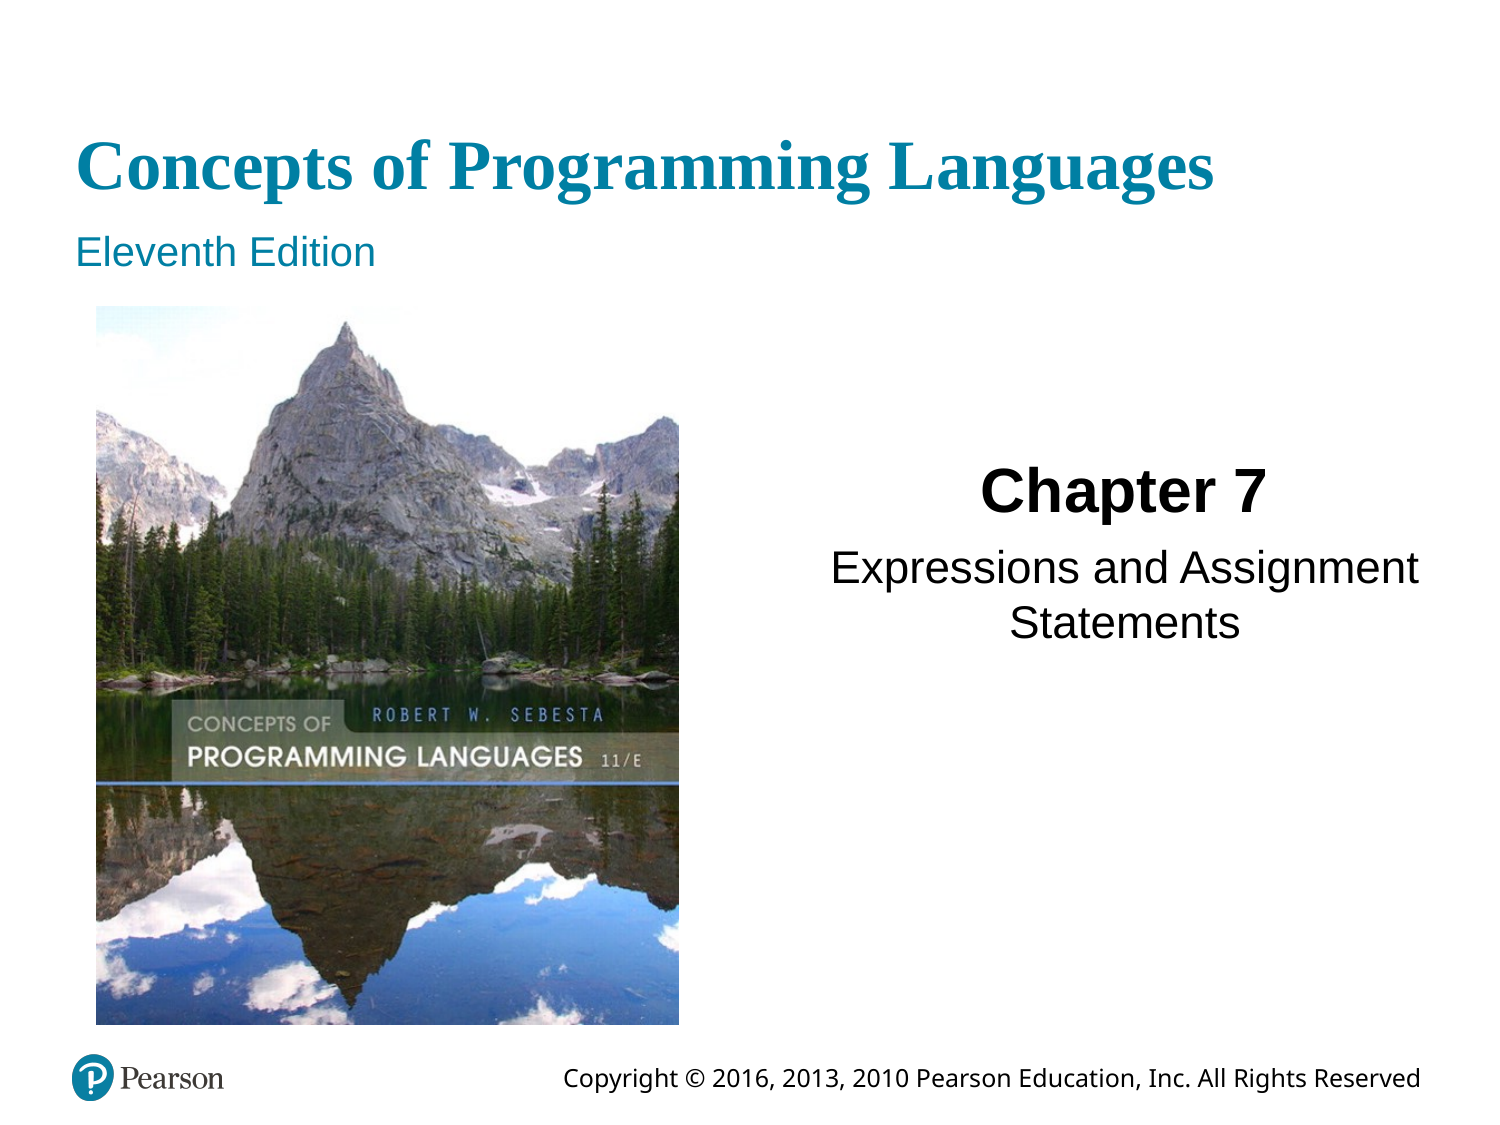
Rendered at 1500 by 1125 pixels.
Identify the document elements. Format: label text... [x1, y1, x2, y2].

list Eleventh Edition [75, 224, 1425, 285]
list Chapter 7 [825, 314, 1425, 525]
picture [72, 1087, 83, 1101]
picture [96, 306, 679, 1025]
list Expressions and Assignment Statements [825, 537, 1425, 1018]
picture [80, 1063, 106, 1088]
list Copyright © 2016, 2013, 2010 Pearson Education, Inc. All Rights Reserved [322, 1047, 1438, 1084]
title Concepts of Programming Languages [75, 35, 1425, 205]
picture [72, 1054, 88, 1070]
picture [98, 1054, 224, 1101]
